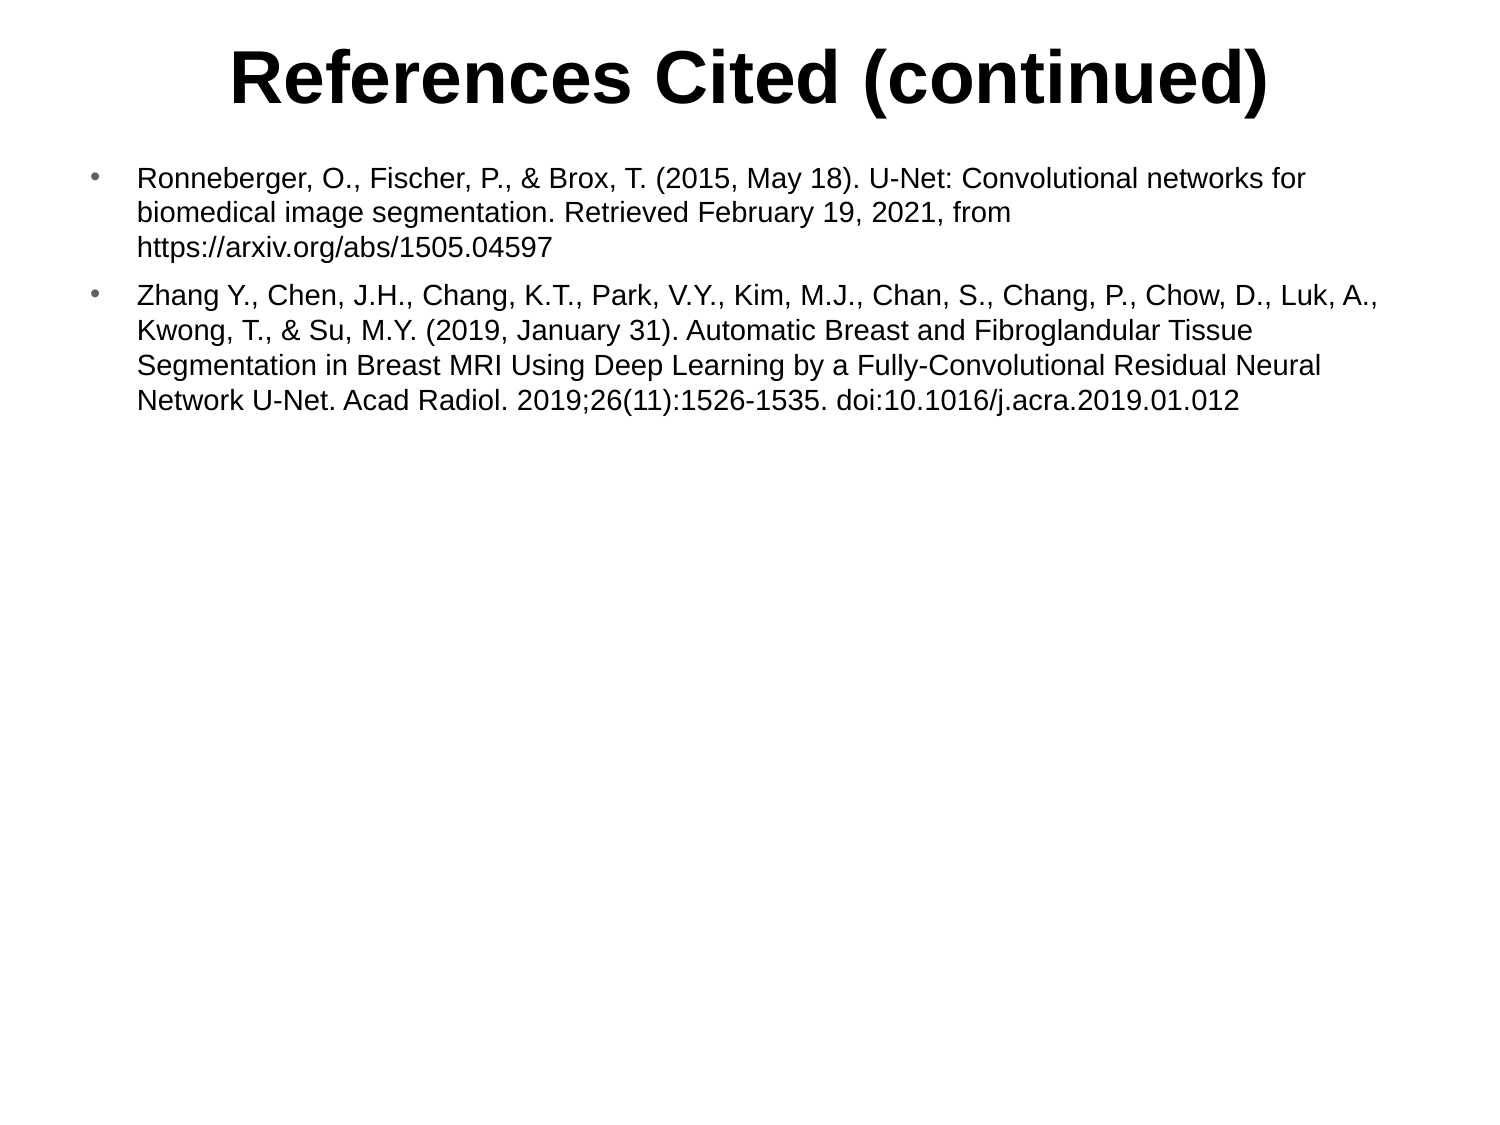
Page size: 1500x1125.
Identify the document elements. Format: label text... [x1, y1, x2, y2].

list Ronneberger, O., Fischer, P., & Brox, T. (2015, May 18). U-Net: Convolutional networks for biomedical image segmentation. Retrieved February 19, 2021, from https://arxiv.org/abs/1505.04597 Zhang Y., Chen, J.H., Chang, K.T., Park, V.Y., Kim, M.J., Chan, S., Chang, P., Chow, D., Luk, A., Kwong, T., & Su, M.Y. (2019, January 31). Automatic Breast and Fibroglandular Tissue Segmentation in Breast MRI Using Deep Learning by a Fully-Convolutional Residual Neural Network U-Net. Acad Radiol. 2019;26(11):1526-1535. doi:10.1016/j.acra.2019.01.012 [75, 151, 1425, 1002]
title References Cited (continued) [0, 0, 1500, 148]
